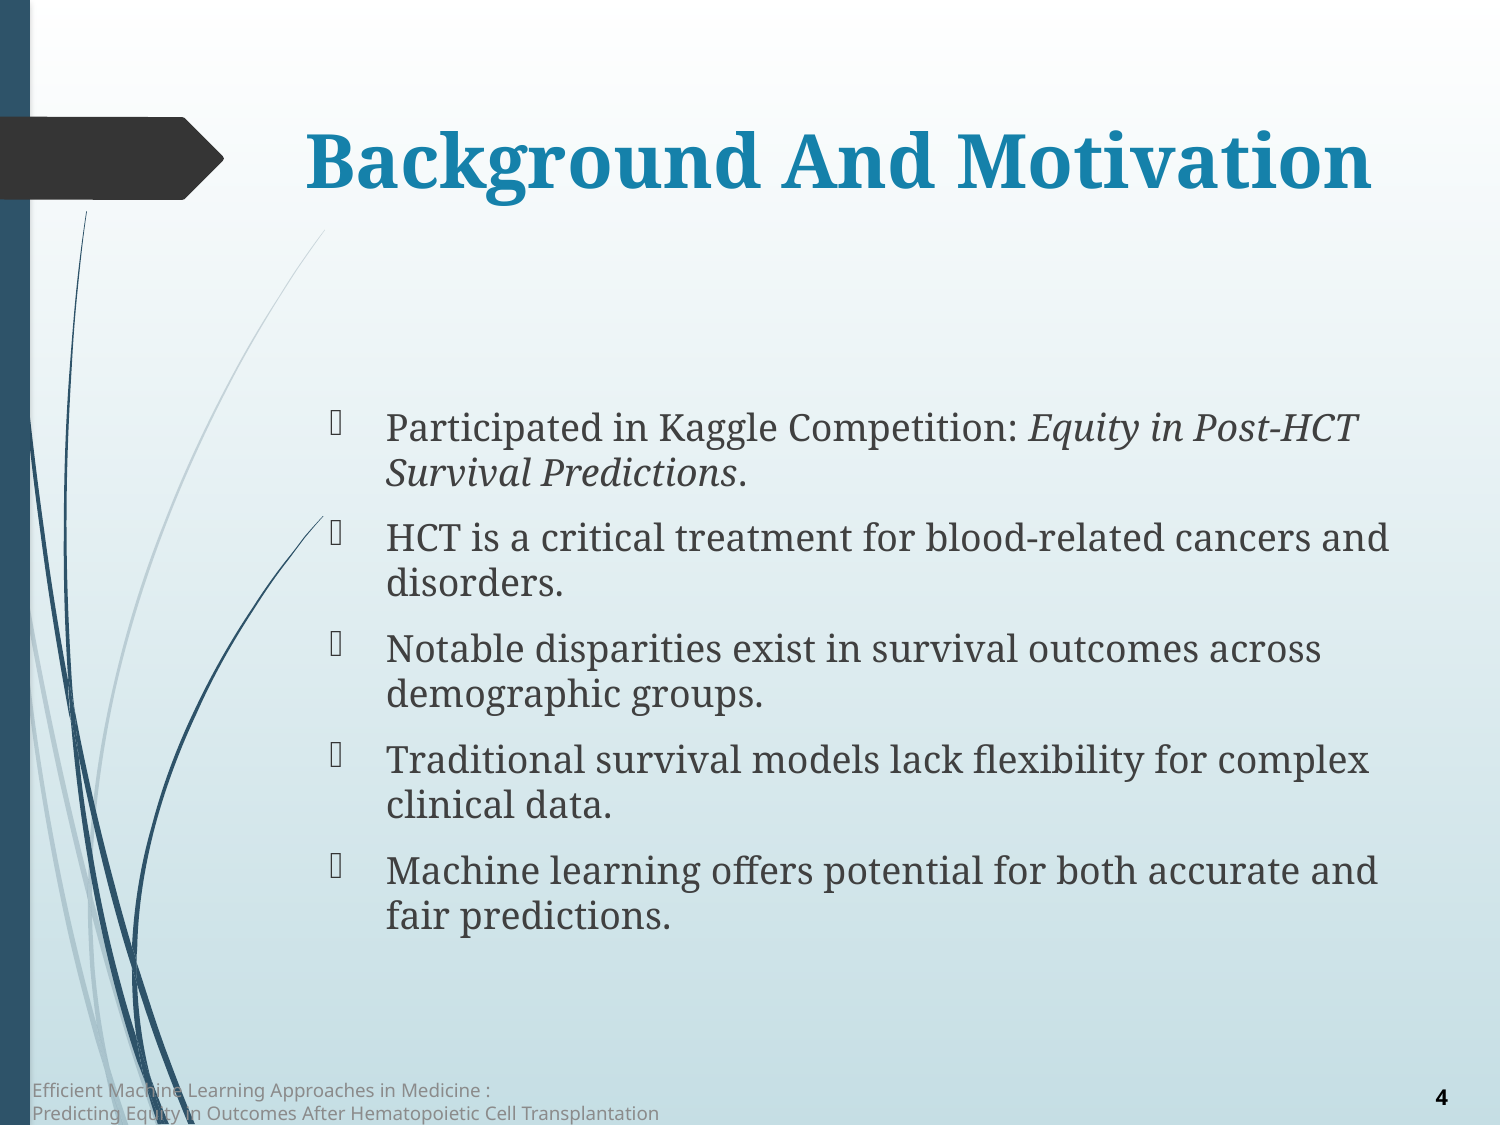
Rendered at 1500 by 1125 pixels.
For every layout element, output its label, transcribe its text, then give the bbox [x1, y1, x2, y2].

footer Efficient Machine Learning Approaches in Medicine : Predicting Equity in Outcomes After Hematopoietic Cell Transplantation [17, 1071, 699, 1125]
list Participated in Kaggle Competition: Equity in Post-HCT Survival Predictions. HCT is a critical treatment for blood-related cancers and disorders. Notable disparities exist in survival outcomes across demographic groups. Traditional survival models lack flexibility for complex clinical data. Machine learning offers potential for both accurate and fair predictions. [314, 396, 1441, 974]
title Background And Motivation [289, 105, 1483, 316]
text_box 4 [1420, 1075, 1460, 1117]
